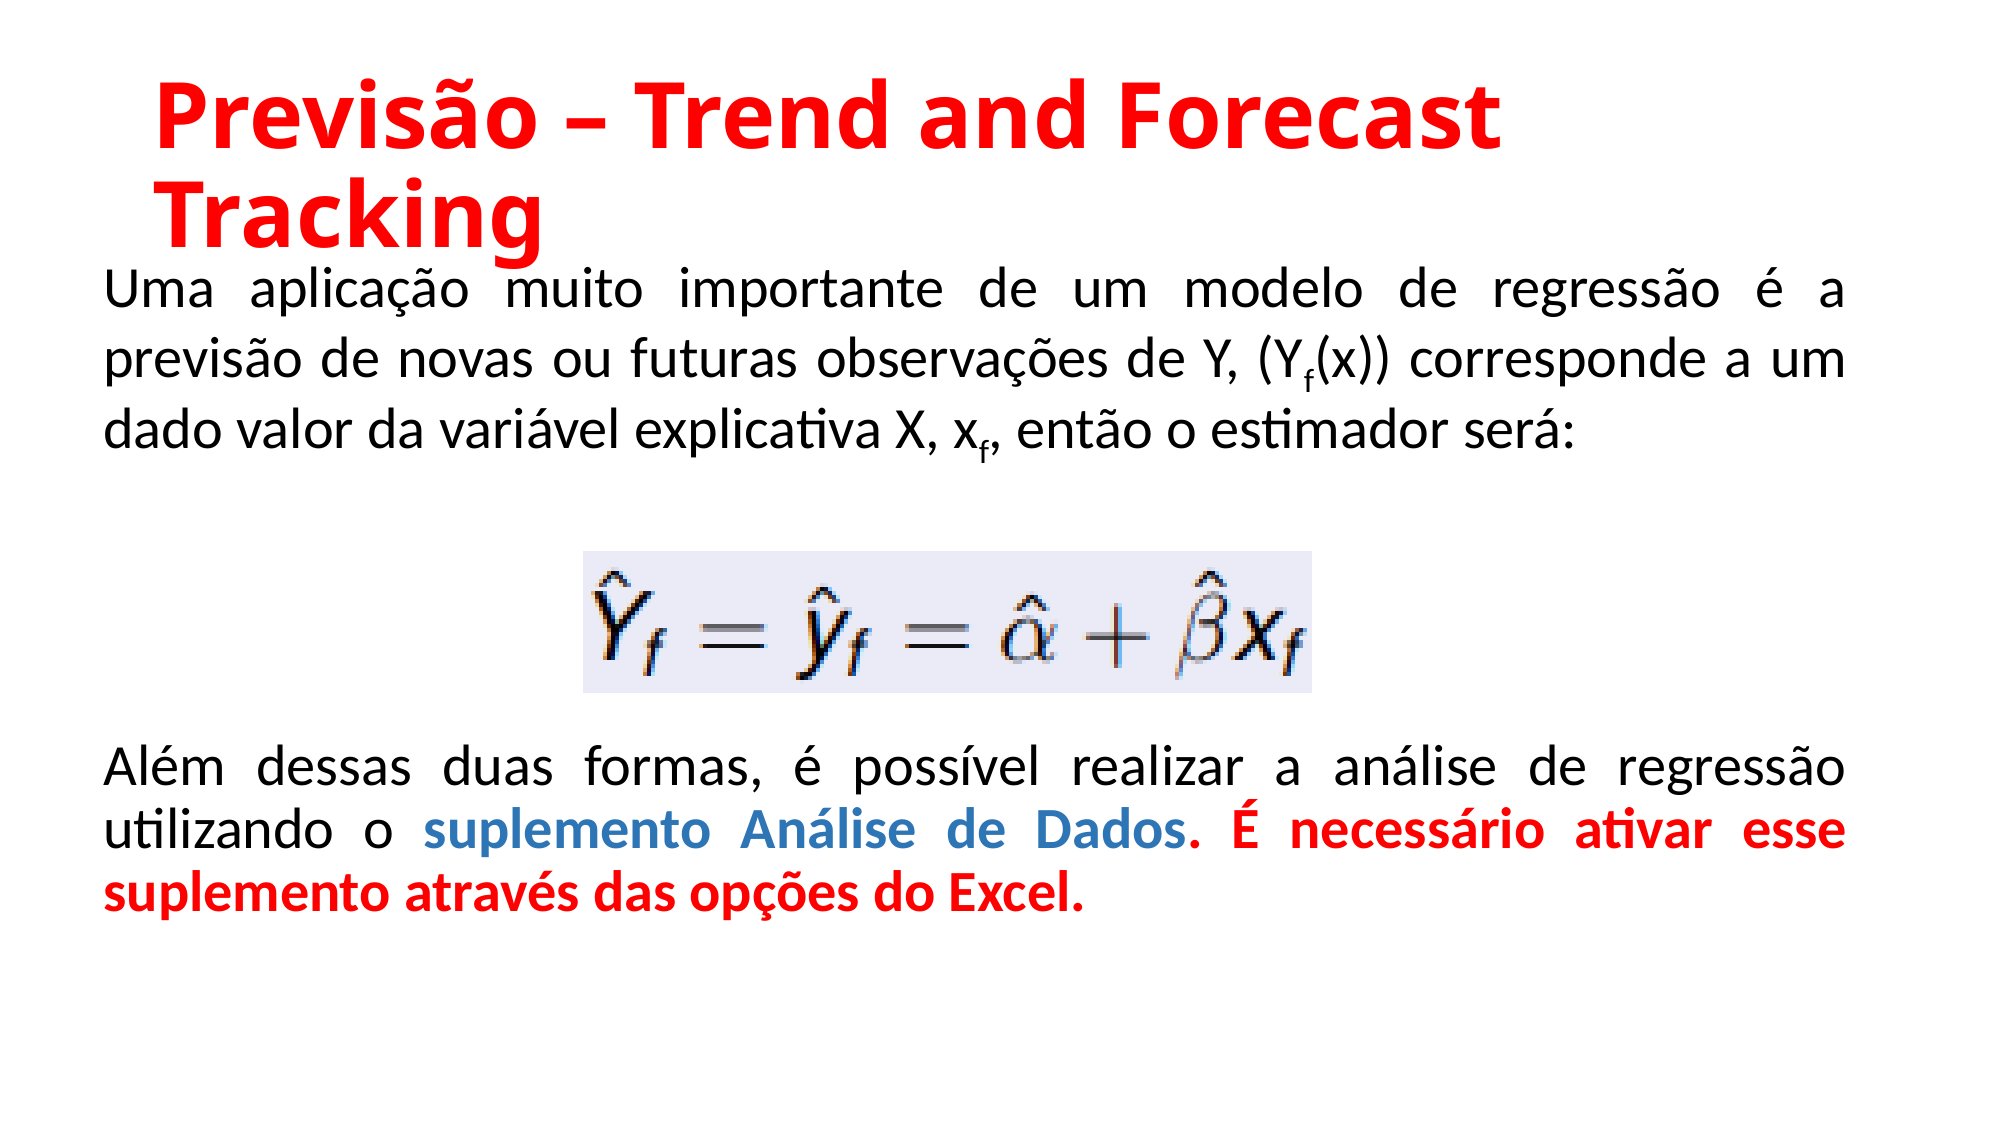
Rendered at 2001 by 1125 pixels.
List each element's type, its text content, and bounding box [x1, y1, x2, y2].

picture [583, 551, 1312, 693]
title Previsão – Trend and Forecast Tracking [137, 59, 1863, 249]
list Uma aplicação muito importante de um modelo de regressão é a previsão de novas ou futuras observações de Y, (Yf(x)) corresponde a um dado valor da variável explicativa X, xf, então o estimador será: Além dessas duas formas, é possível realizar a análise de regressão utilizando o suplemento Análise de Dados. É necessário ativar esse suplemento através das opções do Excel. [88, 249, 1863, 1014]
